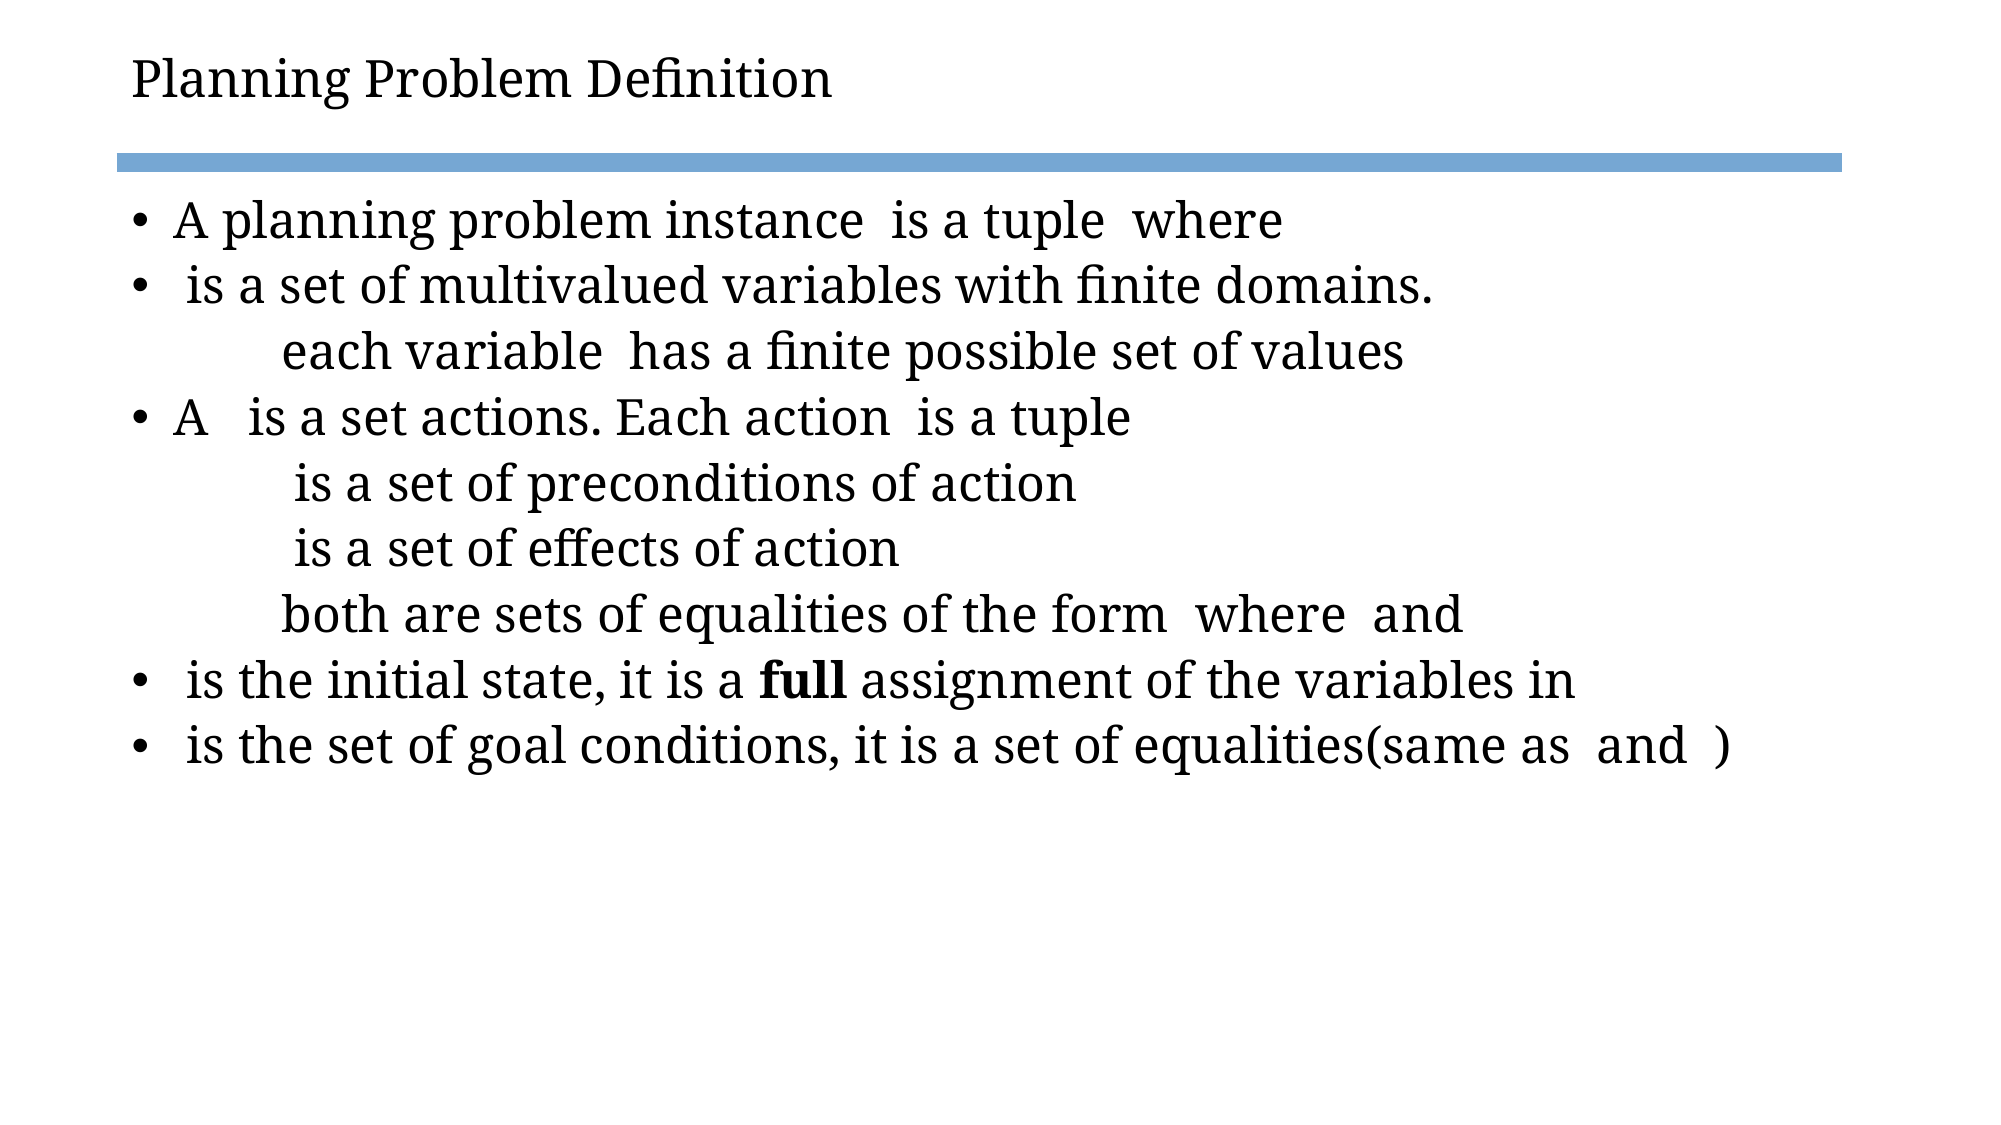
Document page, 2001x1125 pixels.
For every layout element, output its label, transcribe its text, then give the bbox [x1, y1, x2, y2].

title Planning Problem Definition [116, 12, 1863, 150]
